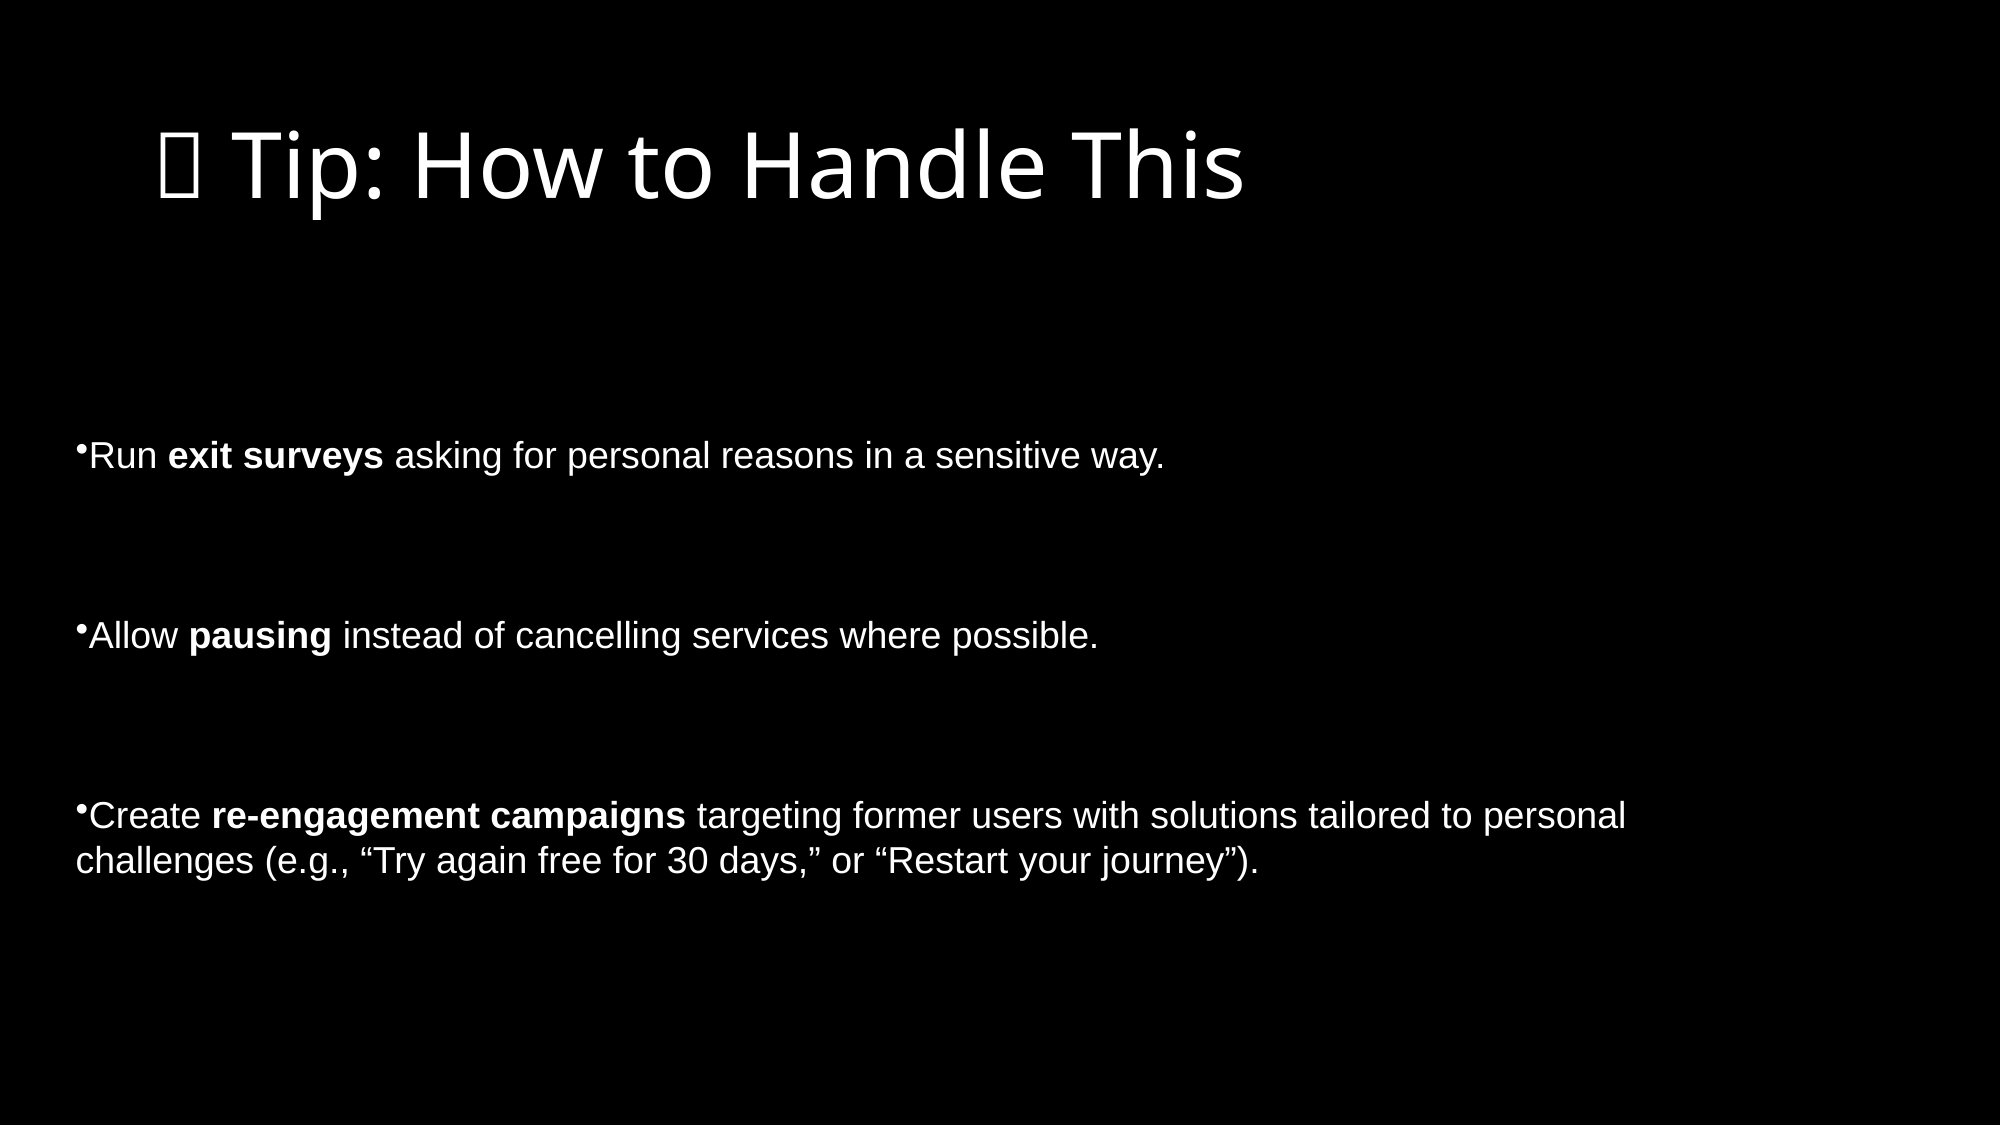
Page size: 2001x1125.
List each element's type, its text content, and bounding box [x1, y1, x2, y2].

title 🎯 Tip: How to Handle This [137, 59, 1863, 278]
list Run exit surveys asking for personal reasons in a sensitive way. Allow pausing instead of cancelling services where possible. Create re-engagement campaigns targeting former users with solutions tailored to personal challenges (e.g., “Try again free for 30 days,” or “Restart your journey”). [60, 329, 1660, 983]
